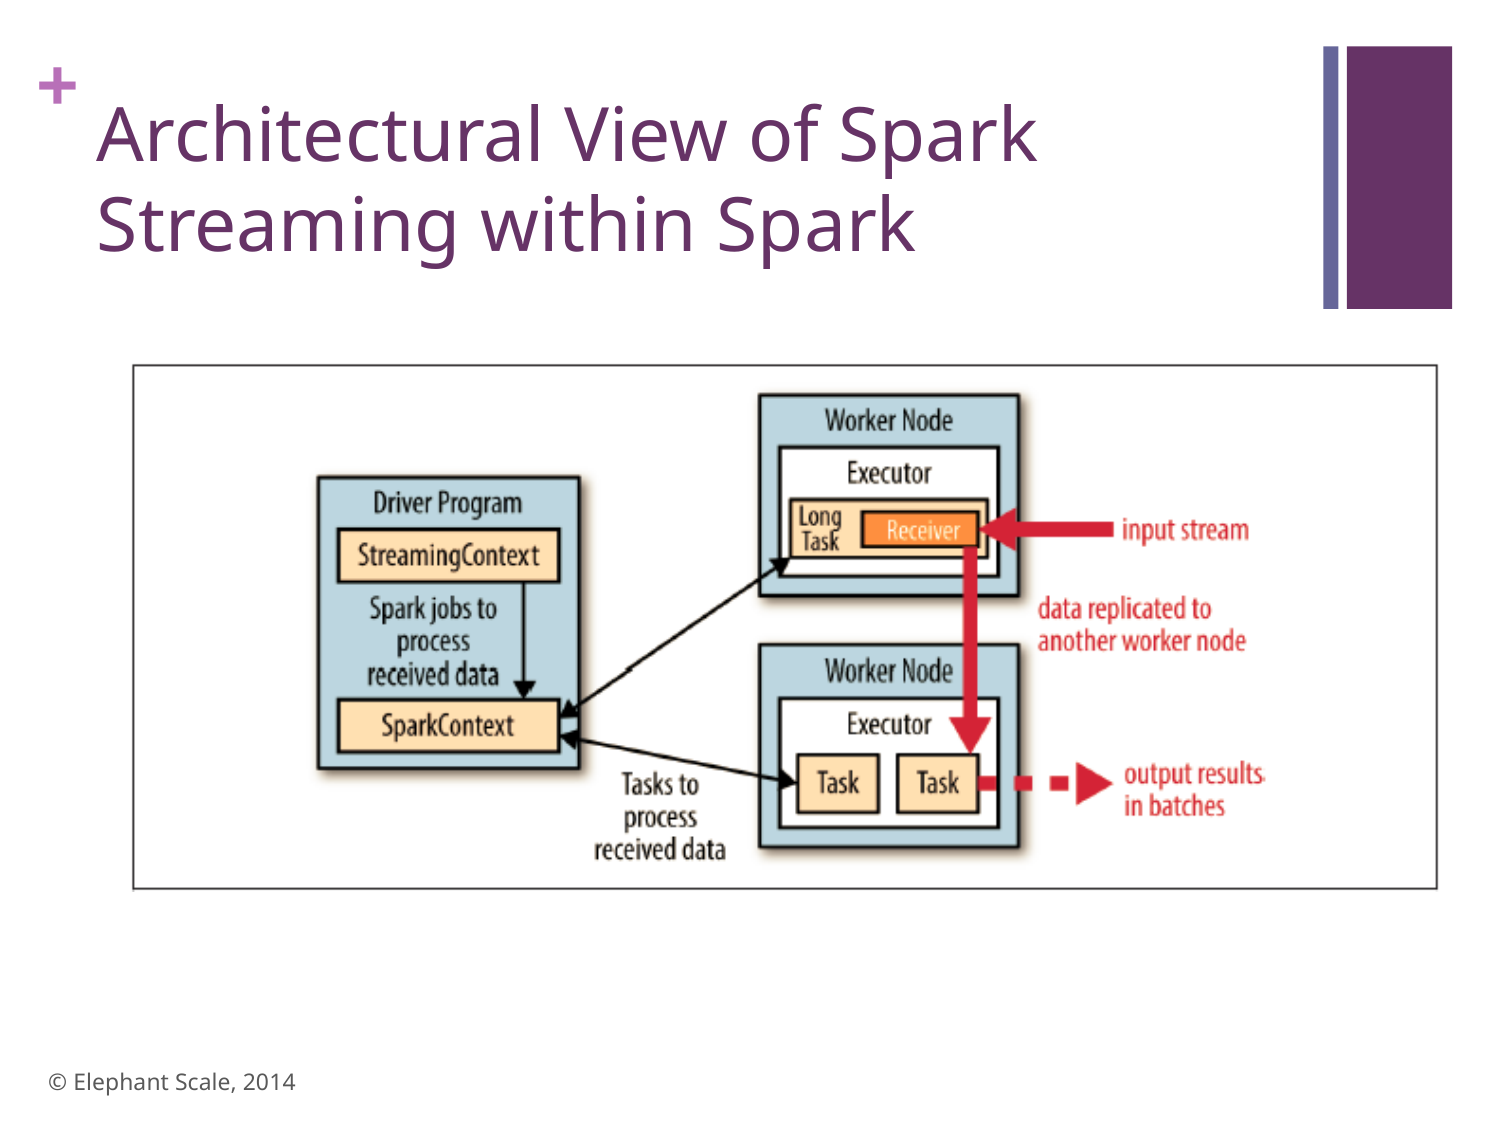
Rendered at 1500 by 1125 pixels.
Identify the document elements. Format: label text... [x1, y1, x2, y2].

title Architectural View of Spark Streaming within Spark [81, 79, 1322, 263]
picture [129, 361, 1442, 893]
footer © Elephant Scale, 2014 [33, 1053, 1038, 1114]
